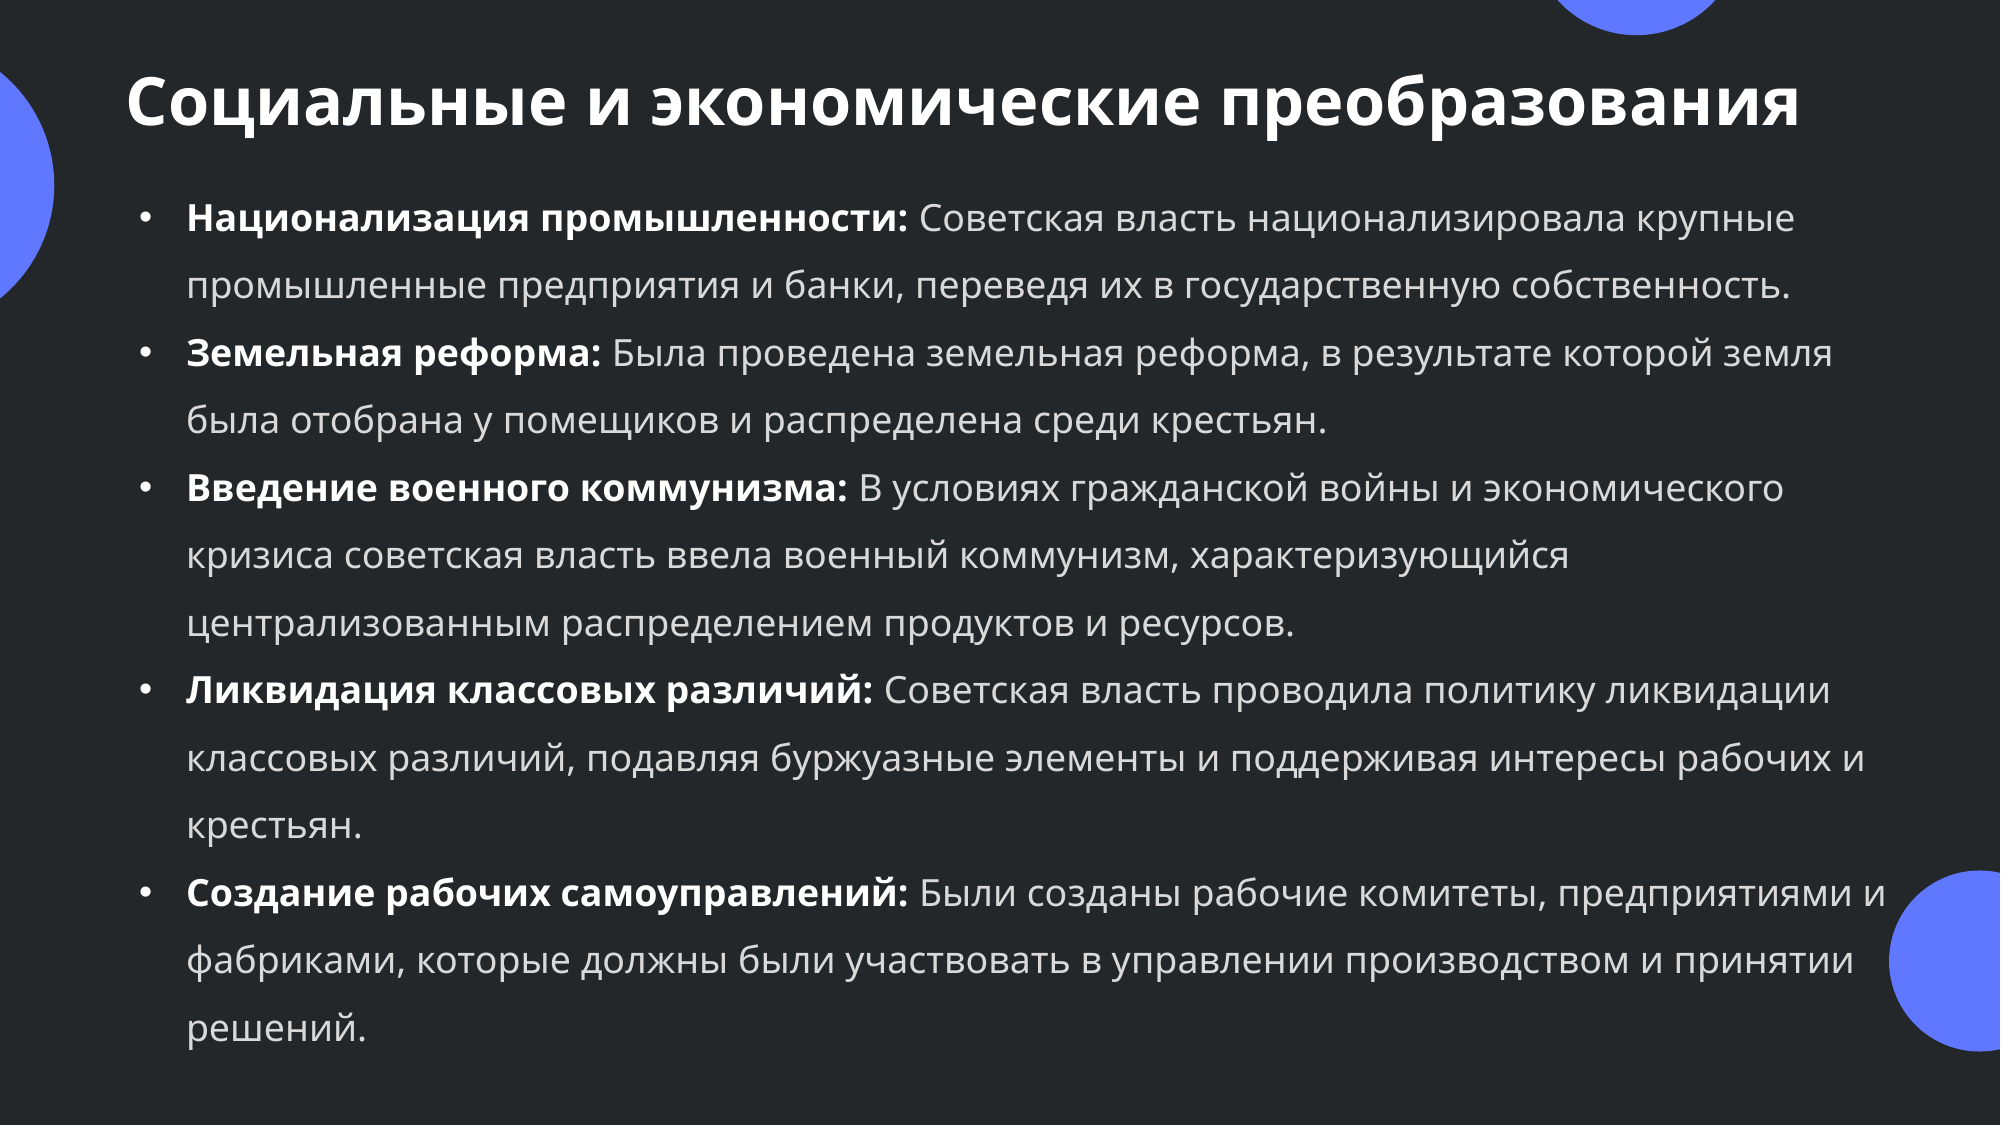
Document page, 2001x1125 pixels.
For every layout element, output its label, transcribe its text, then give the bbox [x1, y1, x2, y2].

text_box [1910, 869, 2000, 1053]
text_box Национализация промышленности: Советская власть национализировала крупные промышленные предприятия и банки, переведя их в государственную собственность. Земельная реформа: Была проведена земельная реформа, в результате которой земля была отобрана у помещиков и распределена среди крестьян. Введение военного коммунизма: В условиях гражданской войны и экономического кризиса советская власть ввела военный коммунизм, характеризующийся централизованным распределением продуктов и ресурсов. Ликвидация классовых различий: Советская власть проводила политику ликвидации классовых различий, подавляя буржуазные элементы и поддерживая интересы рабочих и крестьян. Создание рабочих самоуправлений: Были созданы рабочие комитеты, предприятиями и фабриками, которые должны были участвовать в управлении производством и принятии решений. [124, 163, 1910, 1057]
text_box [0, 70, 56, 300]
text_box [1556, 0, 1717, 37]
text_box Социальные и экономические преобразования [111, 51, 1841, 147]
